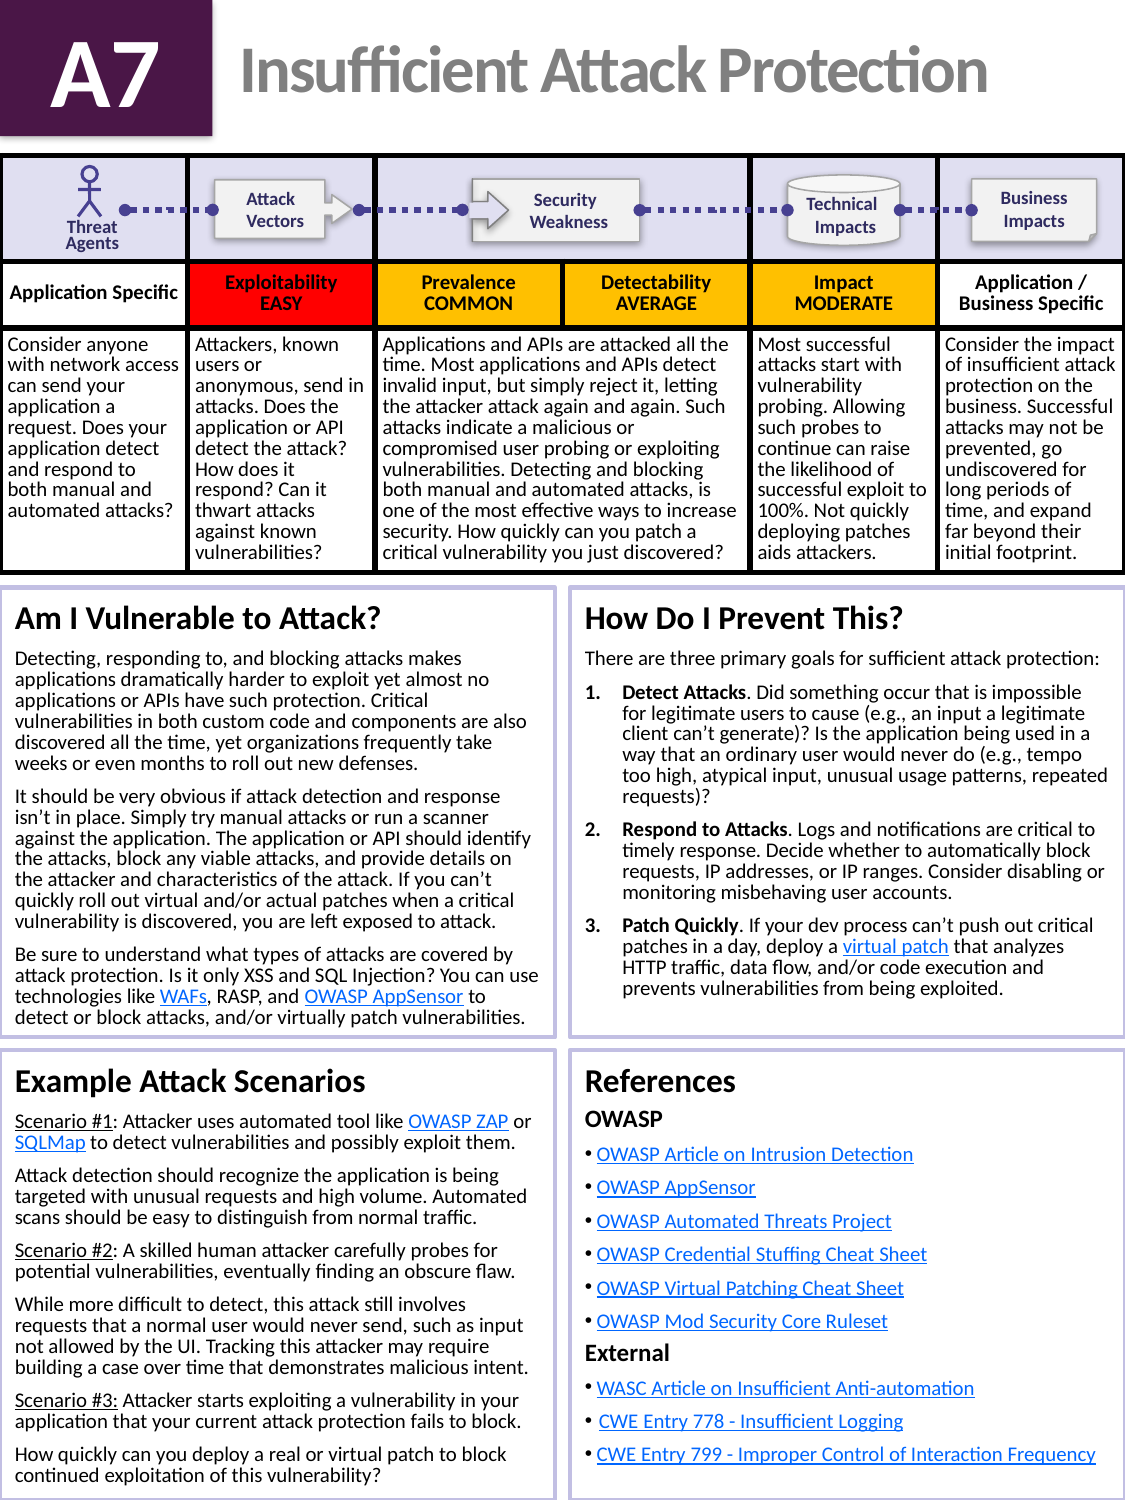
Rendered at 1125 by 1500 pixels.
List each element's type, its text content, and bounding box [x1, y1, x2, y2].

table_header [753, 158, 935, 164]
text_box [49, 166, 1097, 263]
table_cell Impact MODERATE [753, 271, 935, 325]
list A7 [0, 0, 213, 137]
table_cell Attackers, known users or anonymous, send in attacks. Does the application or API detect the attack? How does it respond? Can it thwart attacks against known vulnerabilities? [190, 331, 372, 570]
text_box How Do I Prevent This? There are three primary goals for sufficient attack protection: Detect Attacks. Did something occur that is impossible for legitimate users to cause (e.g., an input a legitimate client can’t generate)? Is the application being used in a way that an ordinary user would never do (e.g., tempo too high, atypical input, unusual usage patterns, repeated requests)? Respond to Attacks. Logs and notifications are critical to timely response. Decide whether to automatically block requests, IP addresses, or IP ranges. Consider disabling or monitoring misbehaving user accounts. Patch Quickly. If your dev process can’t push out critical patches in a day, deploy a virtual patch that analyzes HTTP traffic, data flow, and/or code execution and prevents vulnerabilities from being exploited. [568, 585, 1125, 1039]
table_cell Application / Business Specific [940, 264, 1122, 325]
text_box Example Attack Scenarios Scenario #1: Attacker uses automated tool like OWASP ZAP or SQLMap to detect vulnerabilities and possibly exploit them. Attack detection should recognize the application is being targeted with unusual requests and high volume. Automated scans should be easy to distinguish from normal traffic. Scenario #2: A skilled human attacker carefully probes for potential vulnerabilities, eventually finding an obscure flaw. While more difficult to detect, this attack still involves requests that a normal user would never send, such as input not allowed by the UI. Tracking this attacker may require building a case over time that demonstrates malicious intent. Scenario #3: Attacker starts exploiting a vulnerability in your application that your current attack protection fails to block. How quickly can you deploy a real or virtual patch to block continued exploitation of this vulnerability? [0, 1048, 557, 1500]
table_cell Consider anyone with network access can send your application a request. Does your application detect and respond to both manual and automated attacks? [3, 331, 185, 570]
table_cell Prevalence COMMON [378, 271, 560, 325]
table_cell Detectability AVERAGE [565, 271, 747, 325]
table_header [378, 158, 747, 164]
table_header [190, 158, 372, 164]
table_cell Exploitability EASY [190, 271, 372, 325]
table_header [940, 158, 1122, 259]
text_box References OWASP OWASP Article on Intrusion Detection OWASP AppSensor OWASP Automated Threats Project OWASP Credential Stuffing Cheat Sheet OWASP Virtual Patching Cheat Sheet OWASP Mod Security Core Ruleset External WASC Article on Insufficient Anti-automation CWE Entry 778 - Insufficient Logging CWE Entry 799 - Improper Control of Interaction Frequency [568, 1048, 1125, 1500]
table_cell Applications and APIs are attacked all the time. Most applications and APIs detect invalid input, but simply reject it, letting the attacker attack again and again. Such attacks indicate a malicious or compromised user probing or exploiting vulnerabilities. Detecting and blocking both manual and automated attacks, is one of the most effective ways to increase security. How quickly can you patch a critical vulnerability you just discovered? [378, 331, 747, 570]
table_cell Consider the impact of insufficient attack protection on the business. Successful attacks may not be prevented, go undiscovered for long periods of time, and expand far beyond their initial footprint. [940, 331, 1122, 570]
text_box Am I Vulnerable to Attack? Detecting, responding to, and blocking attacks makes applications dramatically harder to exploit yet almost no applications or APIs have such protection. Critical vulnerabilities in both custom code and components are also discovered all the time, yet organizations frequently take weeks or even months to roll out new defenses. It should be very obvious if attack detection and response isn’t in place. Simply try manual attacks or run a scanner against the application. The application or API should identify the attacks, block any viable attacks, and provide details on the attacker and characteristics of the attack. If you can’t quickly roll out virtual and/or actual patches when a critical vulnerability is discovered, you are left exposed to attack. Be sure to understand what types of attacks are covered by attack protection. Is it only XSS and SQL Injection? You can use technologies like WAFs, RASP, and OWASP AppSensor to detect or block attacks, and/or virtually patch vulnerabilities. [0, 585, 557, 1039]
table_cell Most successful attacks start with vulnerability probing. Allowing such probes to continue can raise the likelihood of successful exploit to 100%. Not quickly deploying patches aids attackers. [753, 331, 935, 570]
table_cell Application Specific [3, 264, 185, 325]
title Insufficient Attack Protection [225, 12, 1125, 138]
table_header [3, 158, 185, 259]
